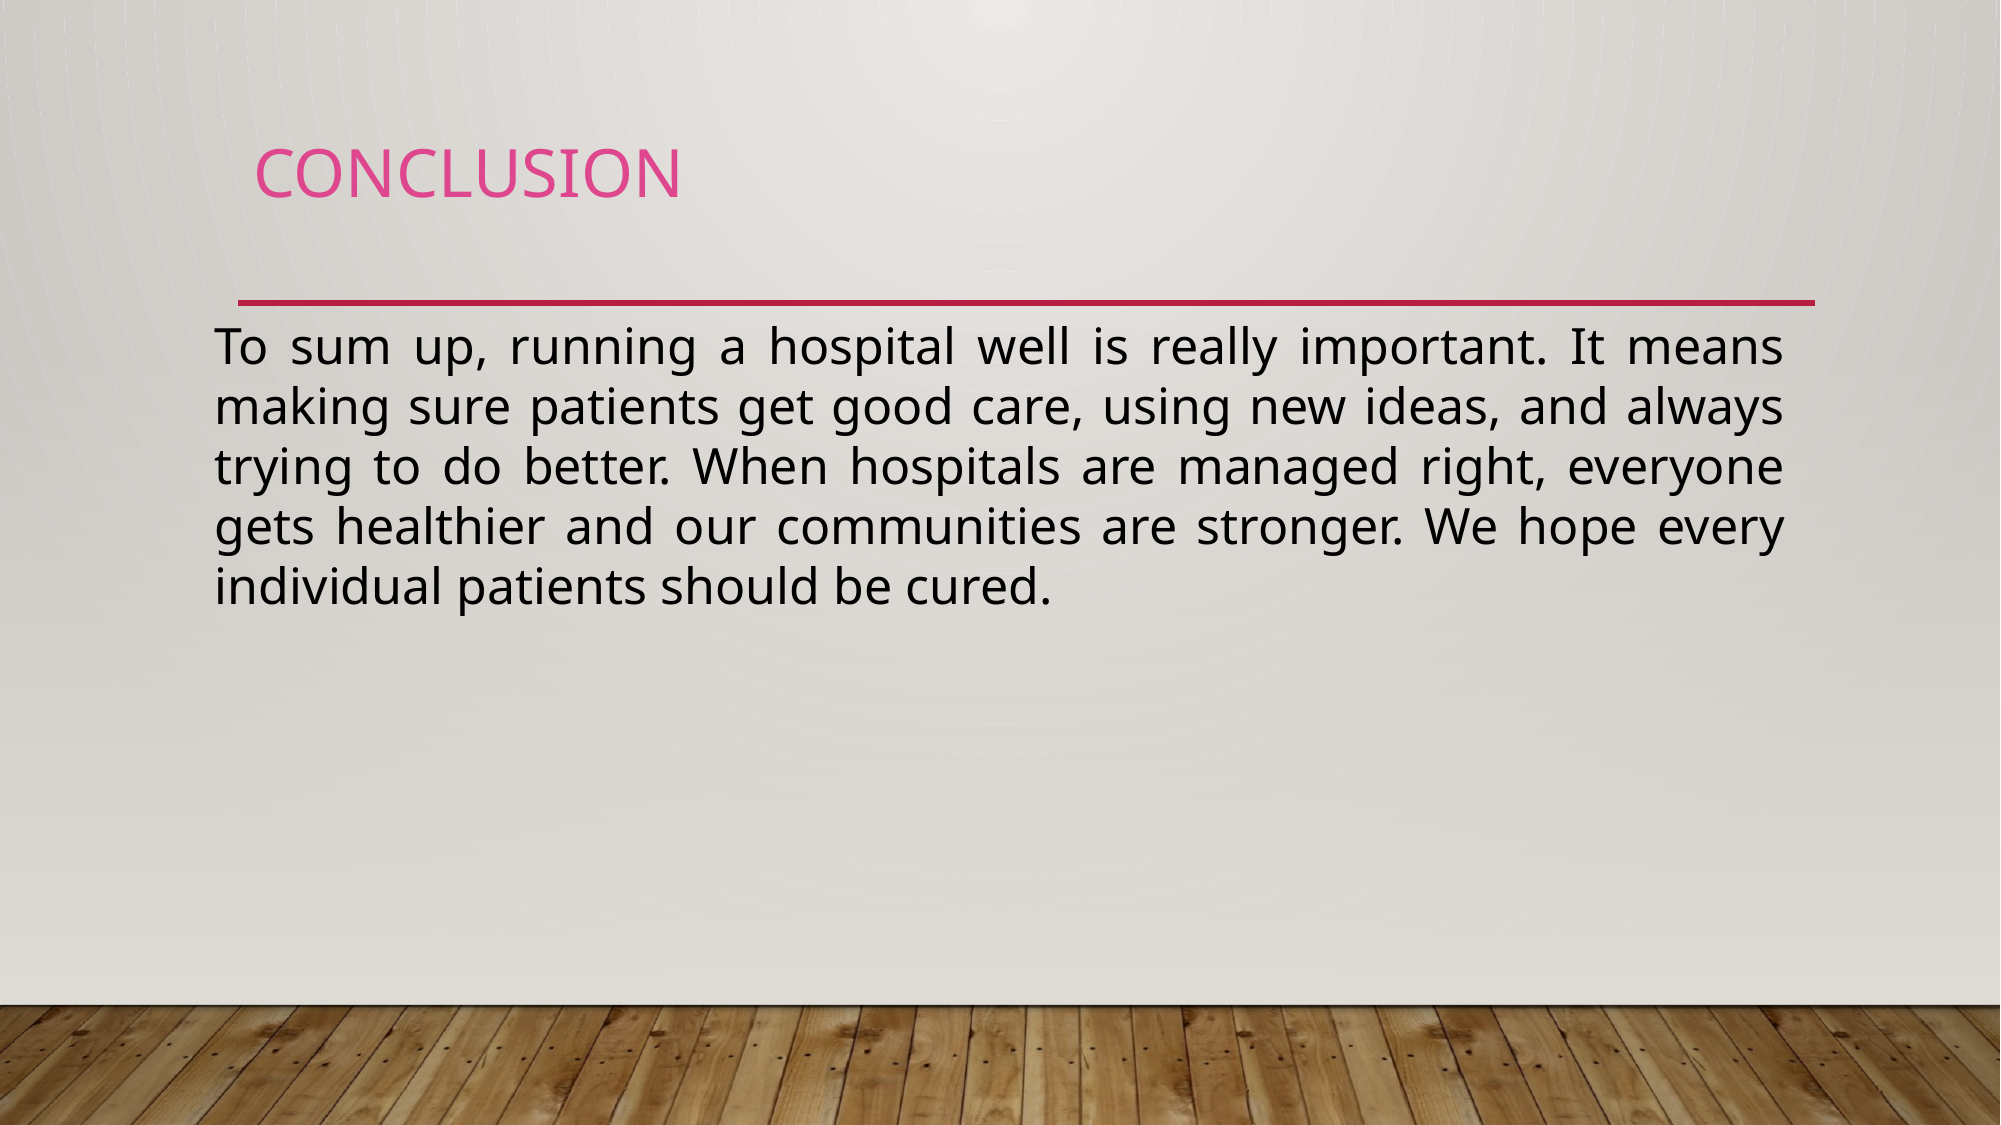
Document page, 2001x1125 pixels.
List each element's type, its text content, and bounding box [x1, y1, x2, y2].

text_box To sum up, running a hospital well is really important. It means making sure patients get good care, using new ideas, and always trying to do better. When hospitals are managed right, everyone gets healthier and our communities are stronger. We hope every individual patients should be cured. [199, 306, 1801, 622]
picture [0, 1005, 2000, 1125]
title Conclusion [238, 131, 1814, 305]
